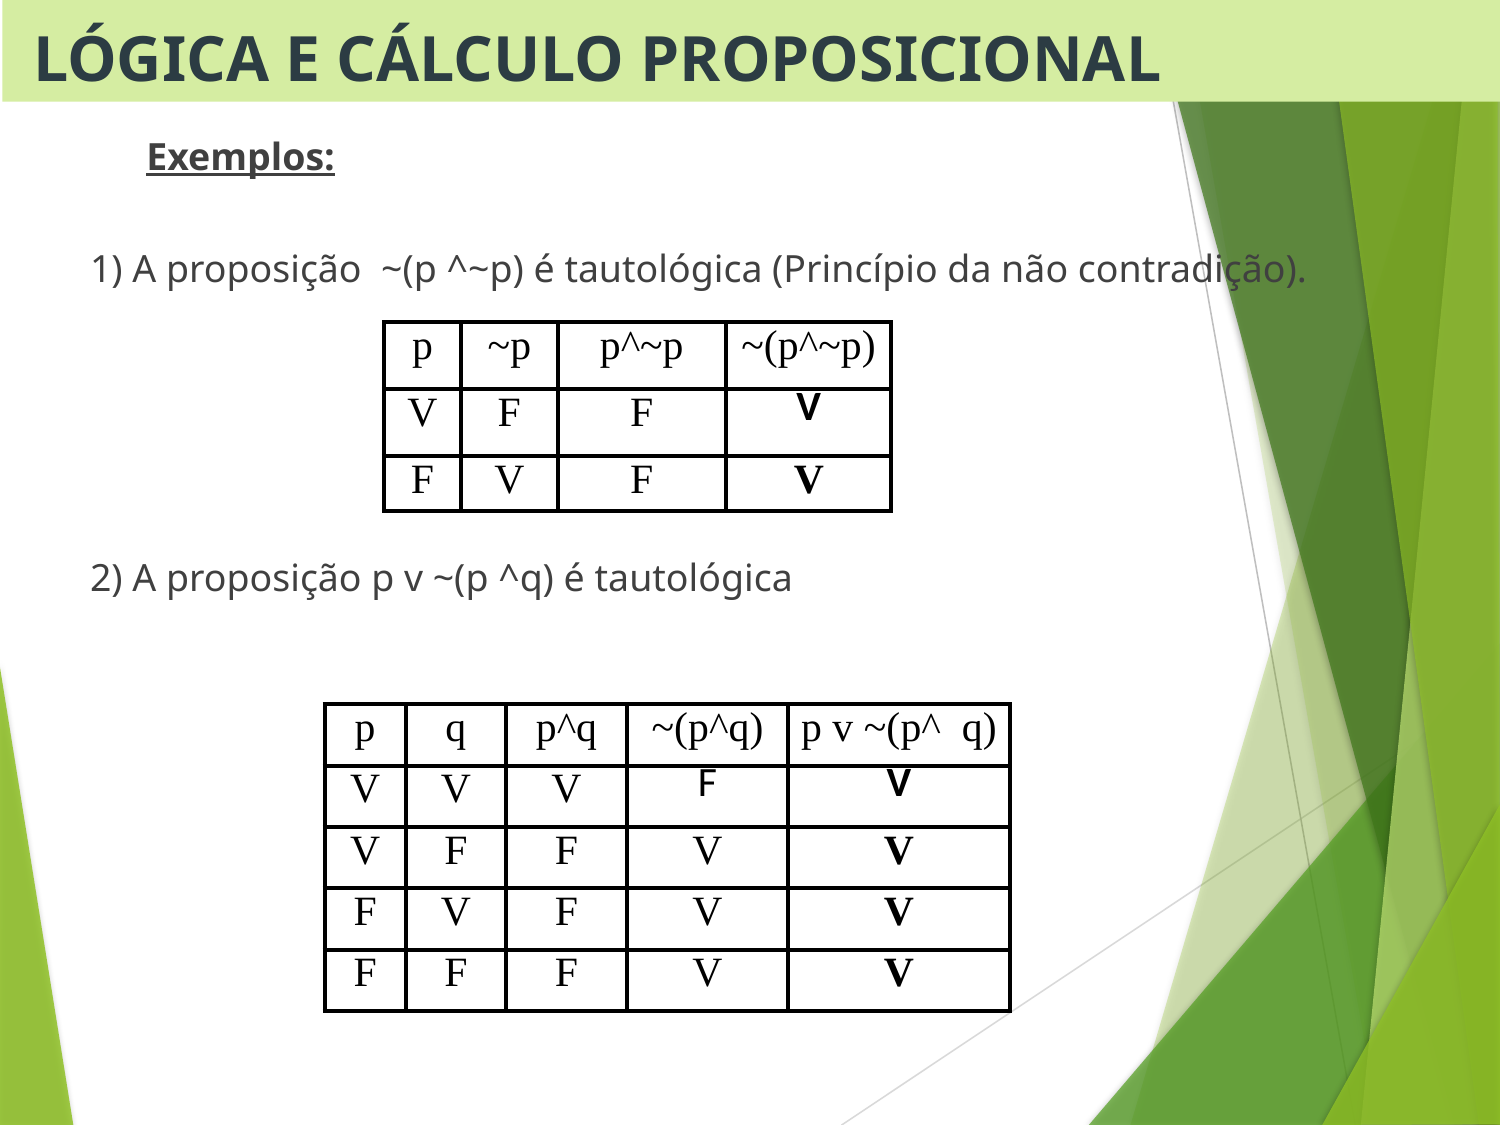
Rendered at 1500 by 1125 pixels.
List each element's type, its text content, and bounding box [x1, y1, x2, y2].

table_cell V [728, 458, 889, 509]
table_cell V [408, 890, 504, 948]
table_cell F [408, 829, 504, 886]
list Exemplos: 1) A proposição ~(p ^~p) é tautológica (Princípio da não contradição). 2) A proposição p v ~(p ^q) é tautológica [75, 125, 1341, 1062]
table_cell F [508, 890, 625, 948]
table_cell F [408, 952, 504, 1009]
table_header p [327, 706, 404, 764]
table_cell V [463, 458, 556, 509]
table_cell V [629, 890, 786, 948]
table_cell F [463, 391, 556, 454]
table_cell V [790, 890, 1008, 948]
table_cell V [790, 829, 1008, 886]
text_box Lógica e Cálculo Proposicional [2, 0, 1500, 102]
table_cell V [728, 391, 889, 454]
table_cell V [790, 768, 1008, 825]
table_cell F [508, 829, 625, 886]
table_header p [386, 324, 459, 387]
table_cell V [629, 829, 786, 886]
table_cell F [386, 458, 459, 509]
table_cell F [508, 952, 625, 1009]
table_header q [408, 706, 504, 764]
table_cell V [386, 391, 459, 454]
table_cell V [327, 768, 404, 825]
table_header p v ~(p^ q) [790, 706, 1008, 764]
table_cell V [508, 768, 625, 825]
table_cell F [629, 768, 786, 825]
table_header p^q [508, 706, 625, 764]
table_cell V [408, 768, 504, 825]
table_cell F [327, 890, 404, 948]
table_cell V [629, 952, 786, 1009]
table_cell F [327, 952, 404, 1009]
table_header p^~p [560, 324, 724, 387]
table_cell F [560, 458, 724, 509]
table_header ~(p^~p) [728, 324, 889, 387]
table_header ~(p^q) [629, 706, 786, 764]
table_cell F [560, 391, 724, 454]
table_header ~p [463, 324, 556, 387]
table_cell V [790, 952, 1008, 1009]
table_cell V [327, 829, 404, 886]
